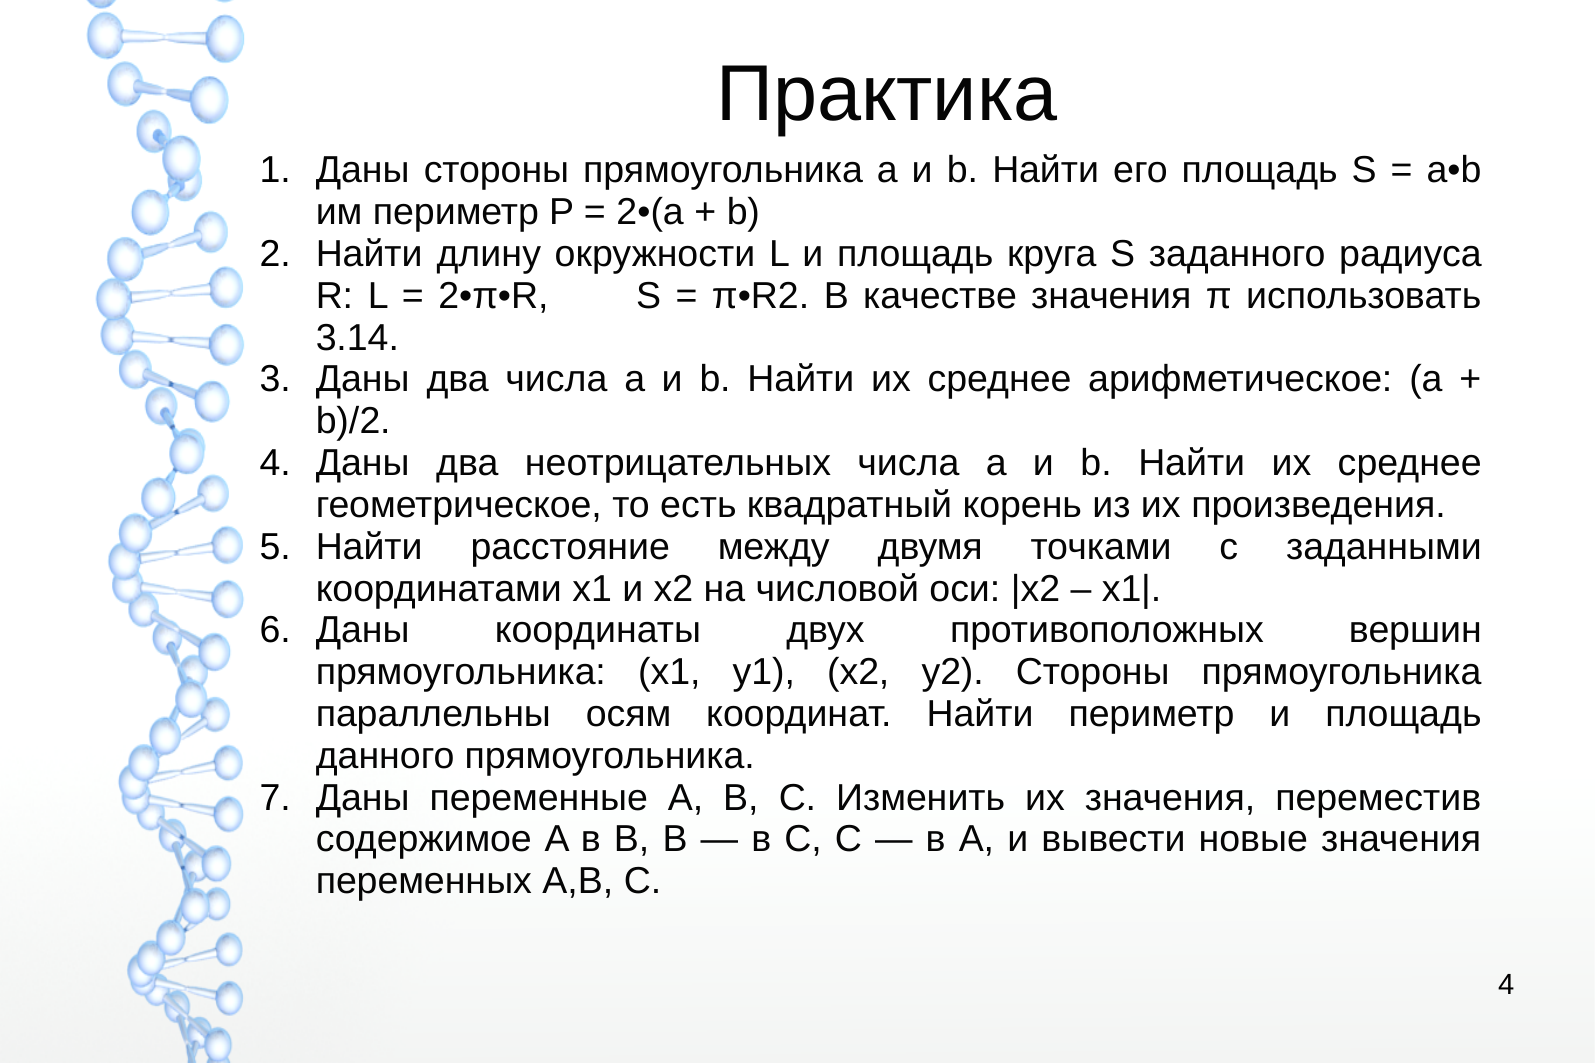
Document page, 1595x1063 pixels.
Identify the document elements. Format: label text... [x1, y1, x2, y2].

title Практика [259, 42, 1515, 146]
picture [0, 0, 1595, 1063]
slide_number 4 [1143, 968, 1515, 1042]
list Даны стороны прямоугольника a и b. Найти его площадь S = a•b им периметр P = 2•(a + b) Найти длину окружности L и площадь круга S заданного радиуса R: L = 2•π•R, S = π•R2. В качестве значения π использовать 3.14. Даны два числа a и b. Найти их среднее арифметическое: (a + b)/2. Даны два неотрицательных числа a и b. Найти их среднее геометрическое, то есть квадратный корень из их произведения. Найти расстояние между двумя точками с заданными координатами x1 и x2 на числовой оси: |x2 – x1|. Даны координаты двух противоположных вершин прямоугольника: (x1, y1), (x2, y2). Стороны прямоугольника параллельны осям координат. Найти периметр и площадь данного прямоугольника. Даны переменные A, B, C. Изменить их значения, переместив содержимое A в B, B — в C, C — в A, и вывести новые значения переменных A,B, C. [259, 145, 1483, 945]
